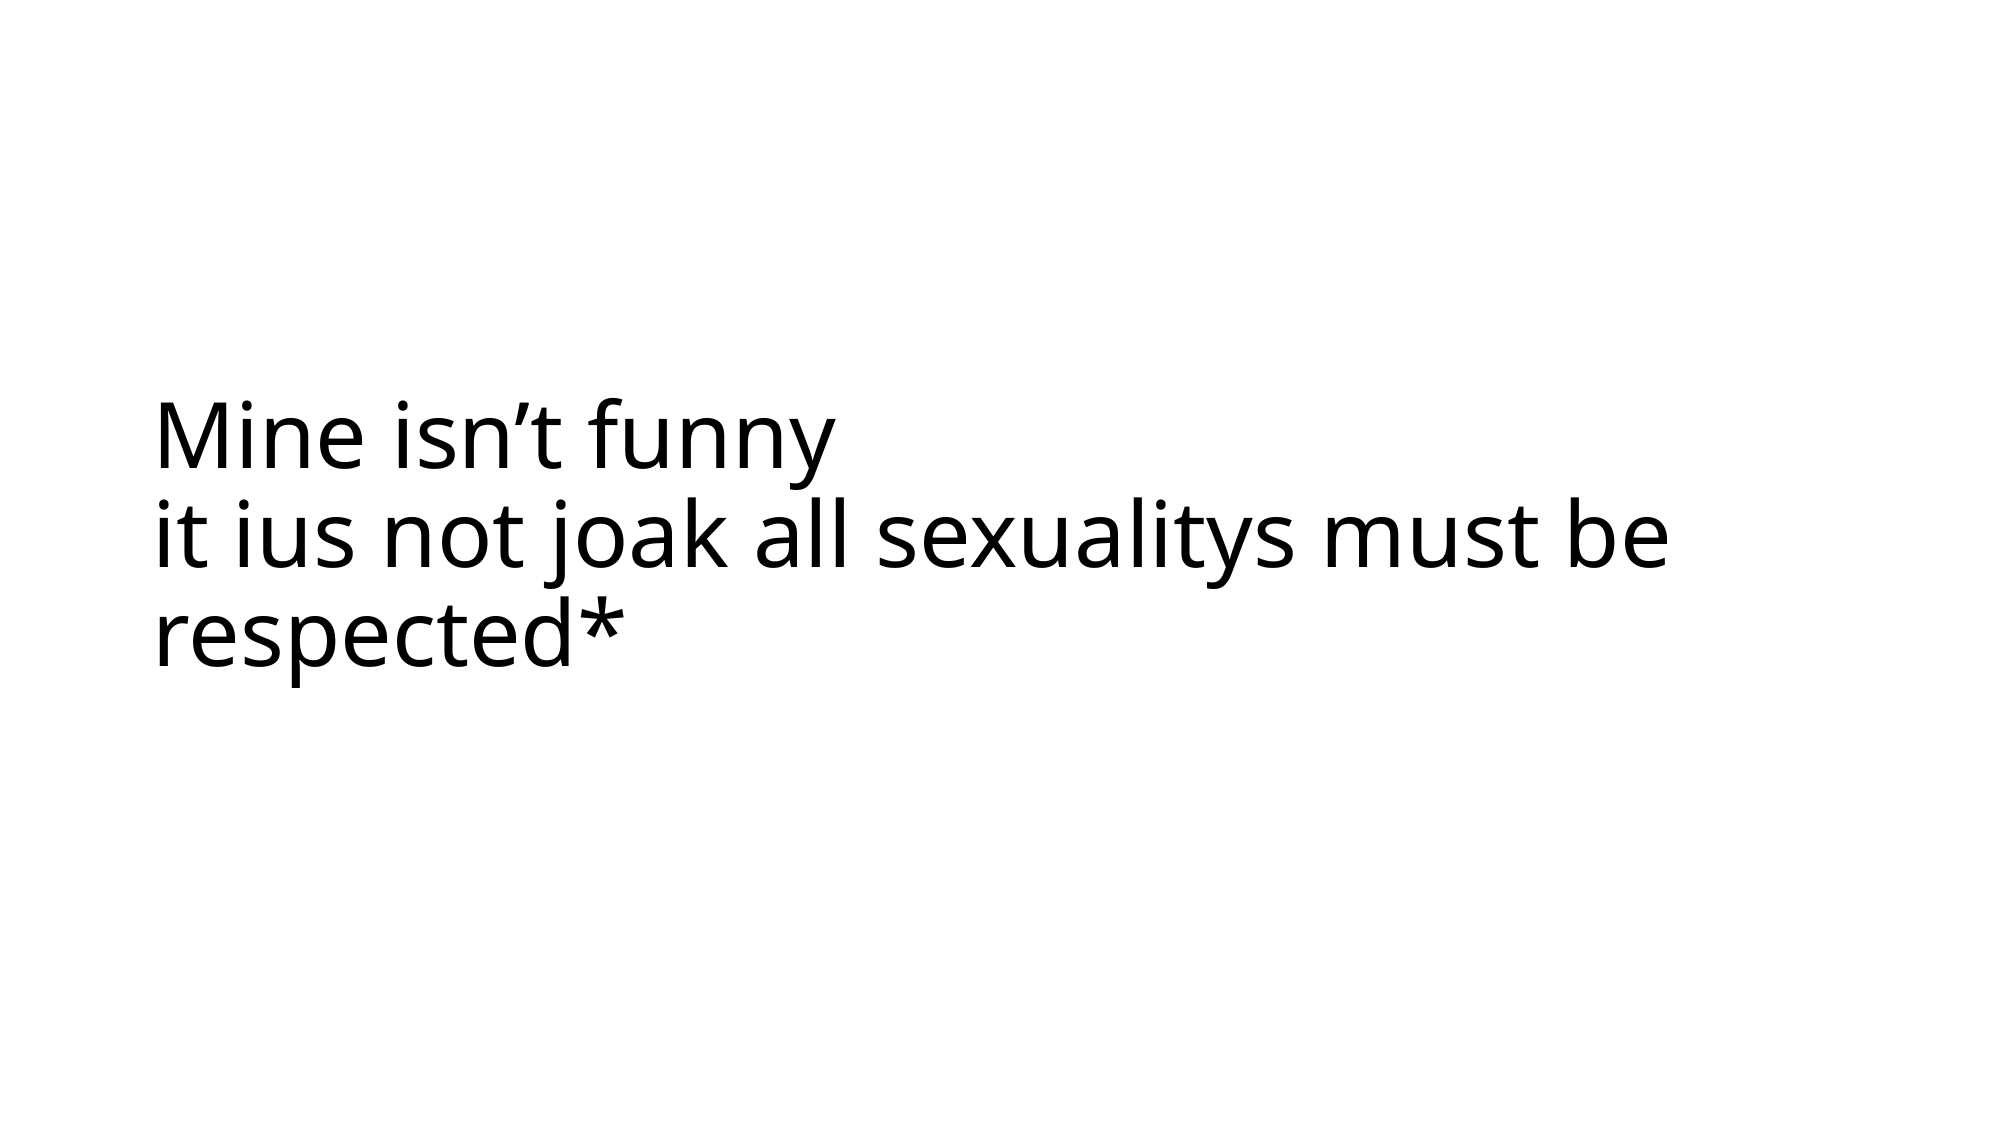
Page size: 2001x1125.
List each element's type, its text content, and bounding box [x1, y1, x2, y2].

title Mine isn’t funny it ius not joak all sexualitys must be respected* [137, 59, 1863, 1017]
